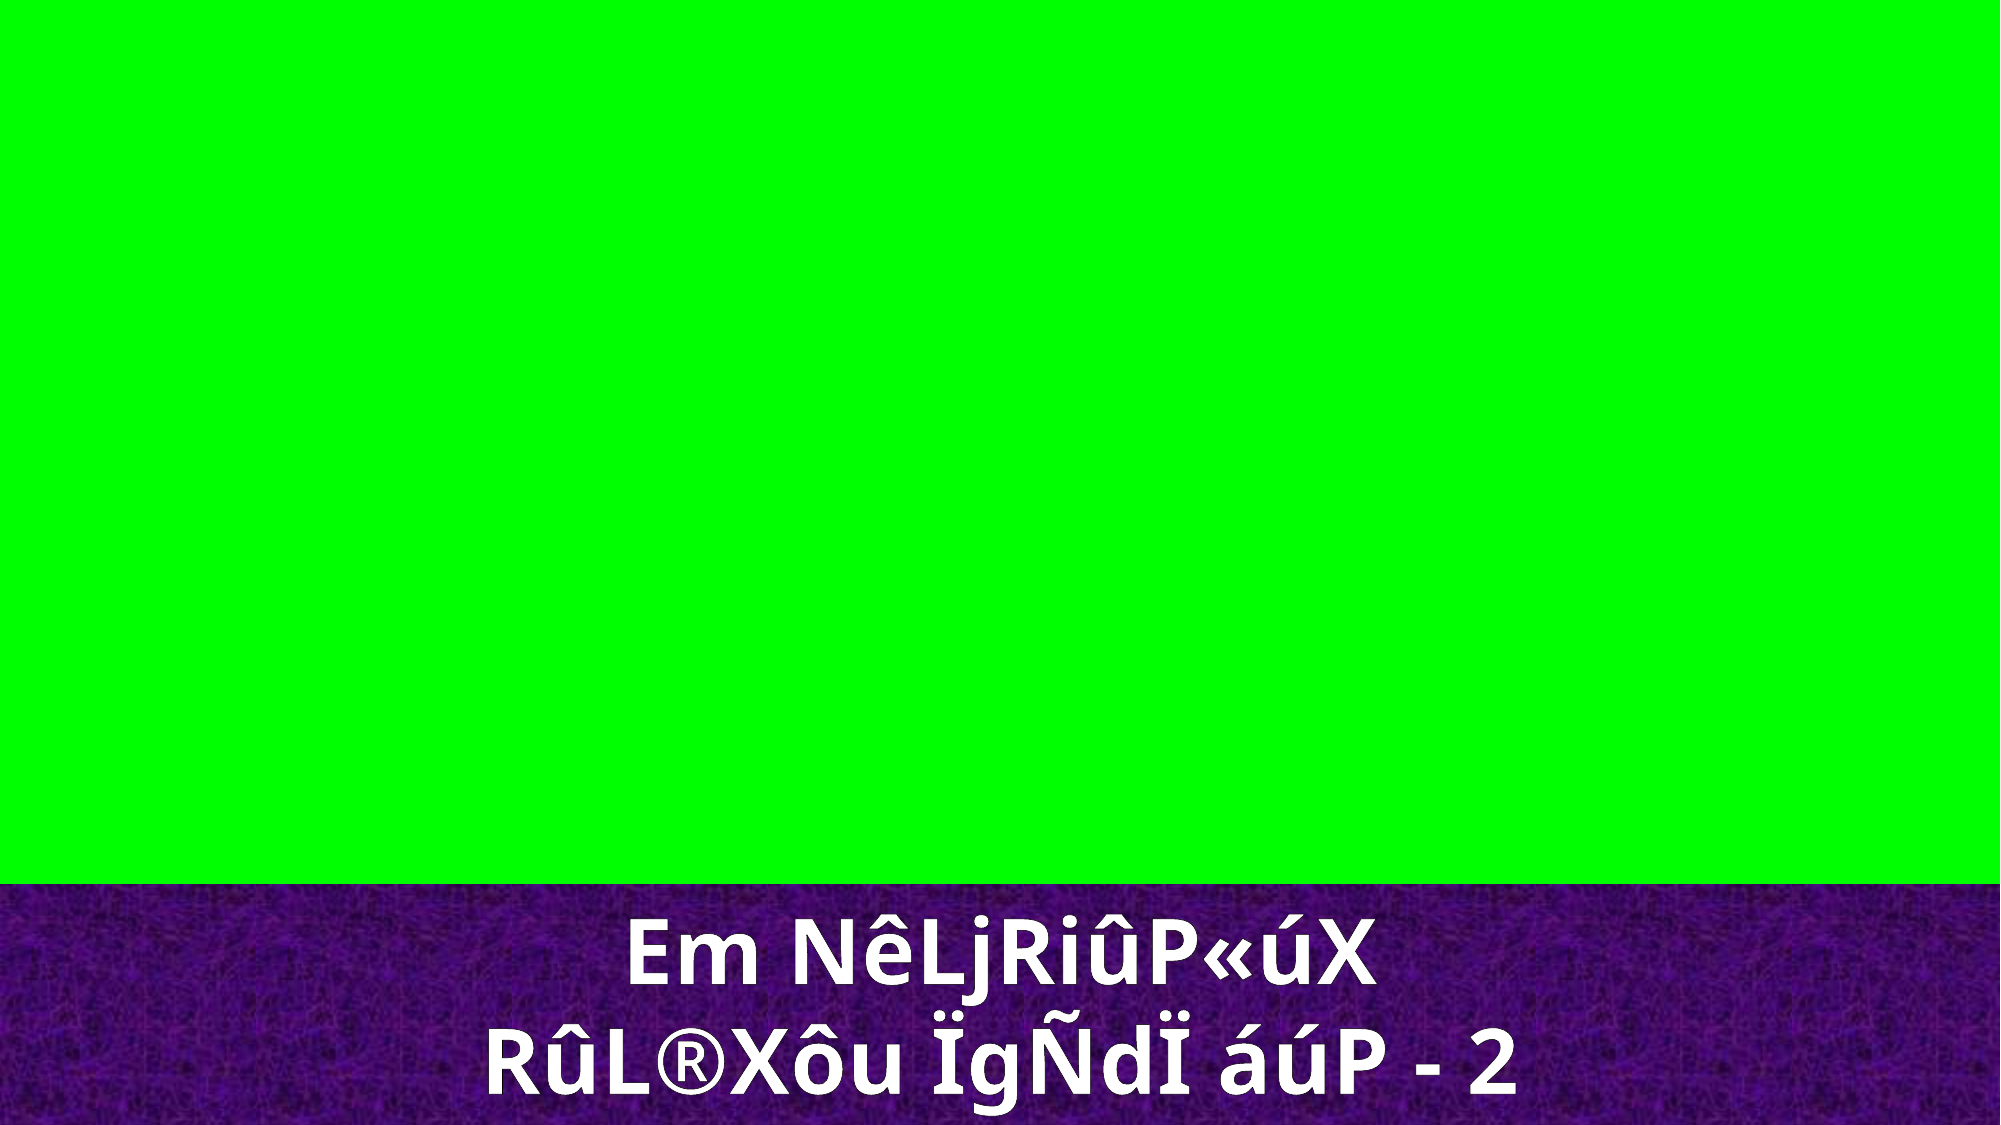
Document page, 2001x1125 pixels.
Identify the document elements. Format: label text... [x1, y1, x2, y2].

text_box [0, 1120, 2000, 1125]
text_box Em NêLjRiûP«úX RûL®Xôu ÏgÑdÏ áúP - 2 [0, 885, 2000, 1120]
